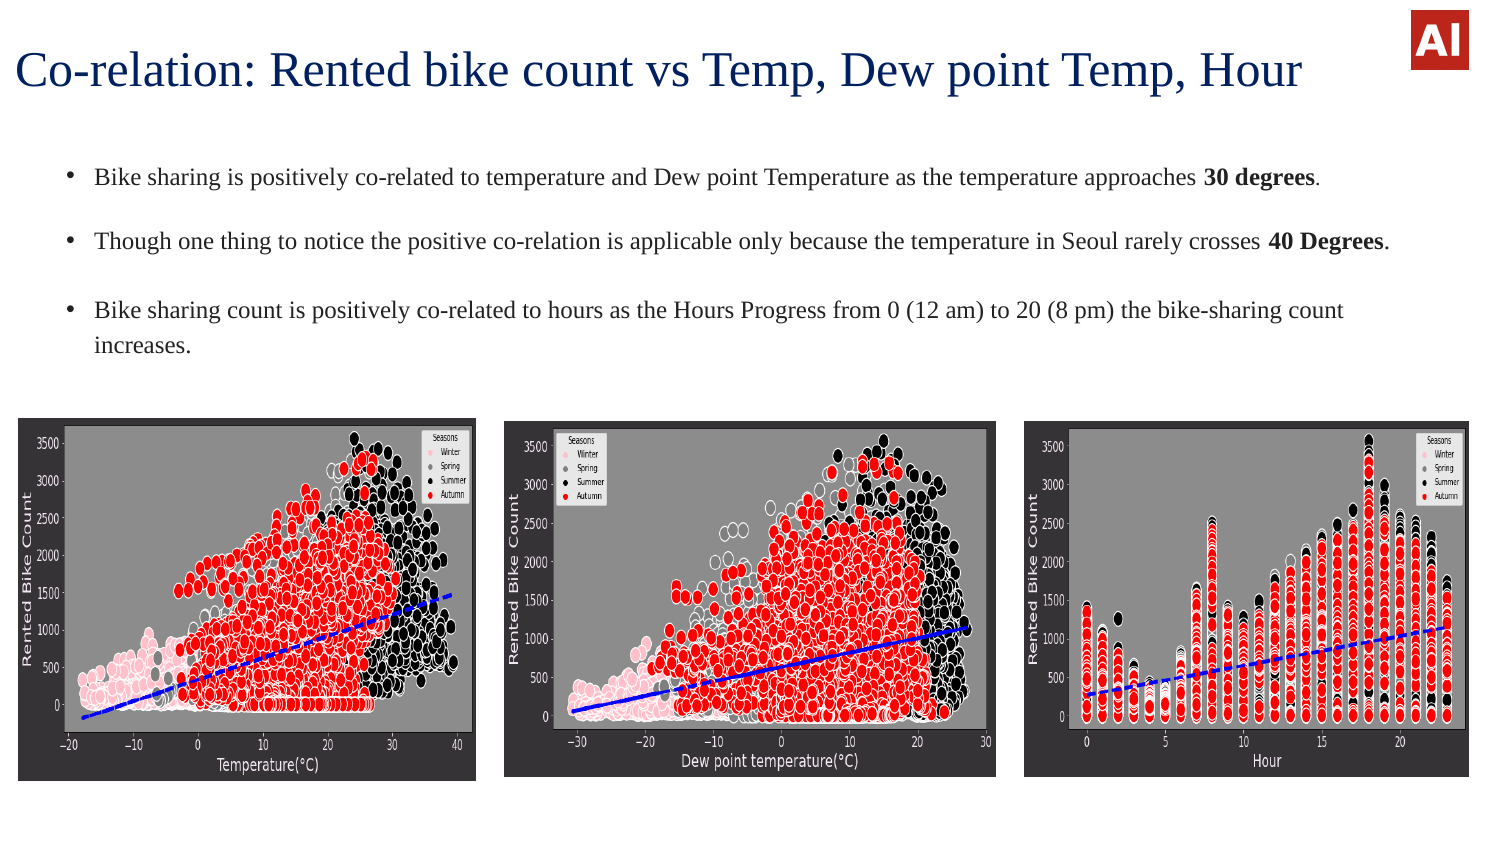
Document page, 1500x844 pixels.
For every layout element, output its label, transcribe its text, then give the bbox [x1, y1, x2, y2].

picture [1411, 10, 1469, 70]
picture [17, 417, 476, 781]
picture [504, 421, 996, 778]
list Bike sharing is positively co-related to temperature and Dew point Temperature as the temperature approaches 30 degrees. Though one thing to notice the positive co-relation is applicable only because the temperature in Seoul rarely crosses 40 Degrees. Bike sharing count is positively co-related to hours as the Hours Progress from 0 (12 am) to 20 (8 pm) the bike-sharing count increases. [51, 140, 1449, 330]
title Co-relation: Rented bike count vs Temp, Dew point Temp, Hour [0, 21, 1449, 117]
picture [1023, 421, 1469, 778]
